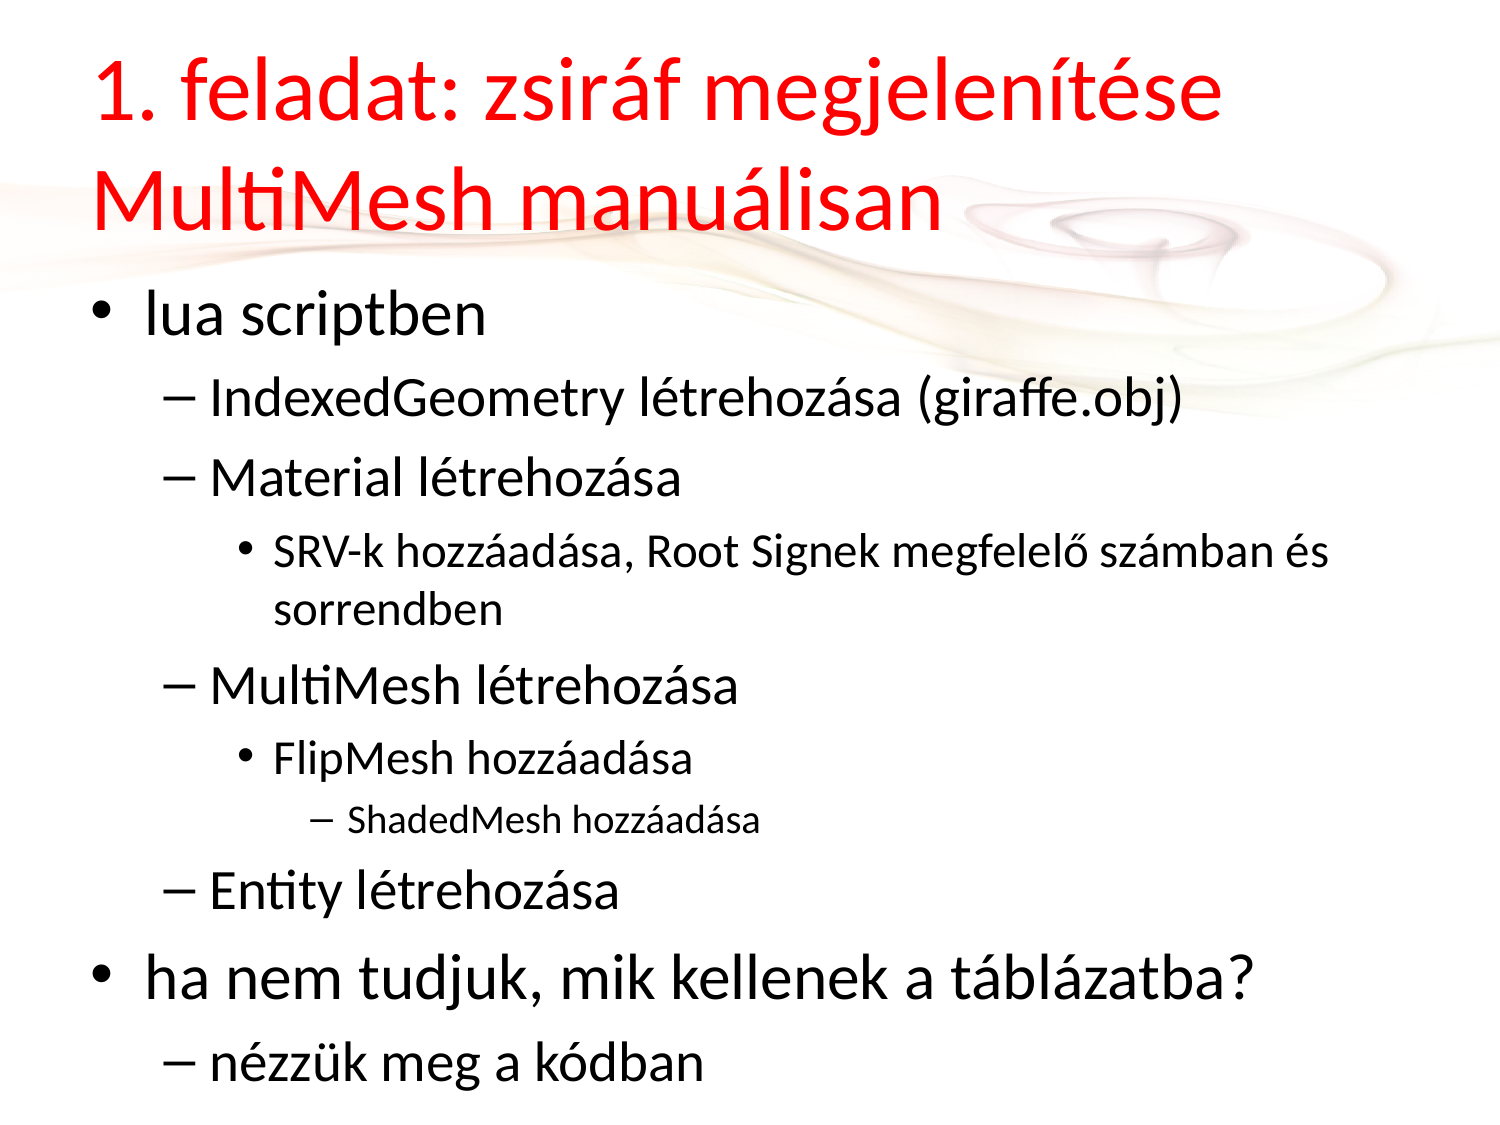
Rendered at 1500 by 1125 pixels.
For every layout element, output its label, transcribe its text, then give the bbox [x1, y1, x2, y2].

title 1. feladat: zsiráf megjelenítése MultiMesh manuálisan [75, 45, 1425, 233]
list lua scriptben IndexedGeometry létrehozása (giraffe.obj) Material létrehozása SRV-k hozzáadása, Root Signek megfelelő számban és sorrendben MultiMesh létrehozása FlipMesh hozzáadása ShadedMesh hozzáadása Entity létrehozása ha nem tudjuk, mik kellenek a táblázatba? nézzük meg a kódban [75, 262, 1425, 1100]
